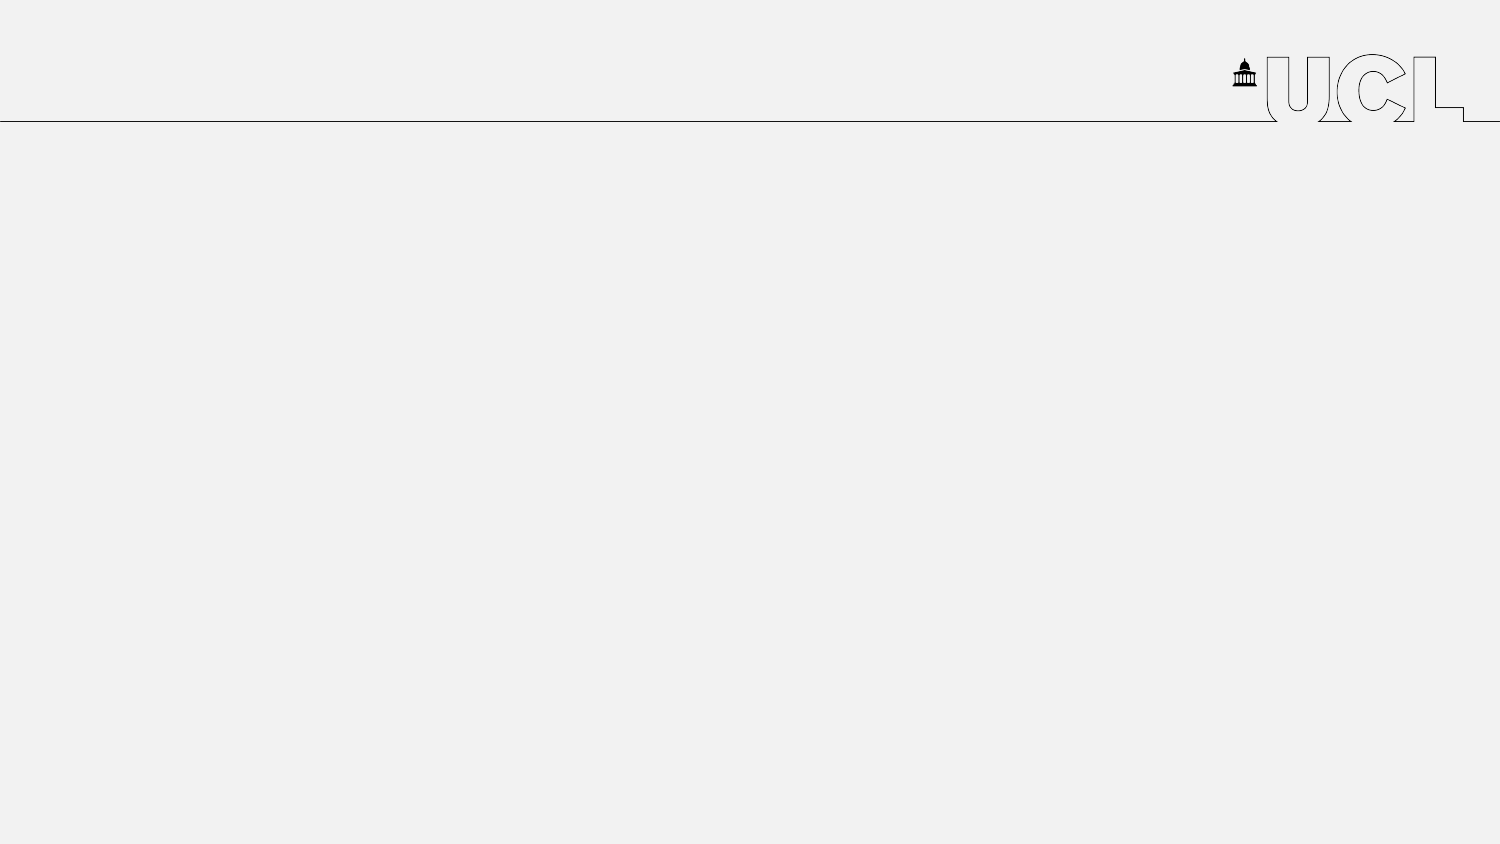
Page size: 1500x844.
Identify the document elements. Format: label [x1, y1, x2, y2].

picture [0, 54, 1500, 122]
